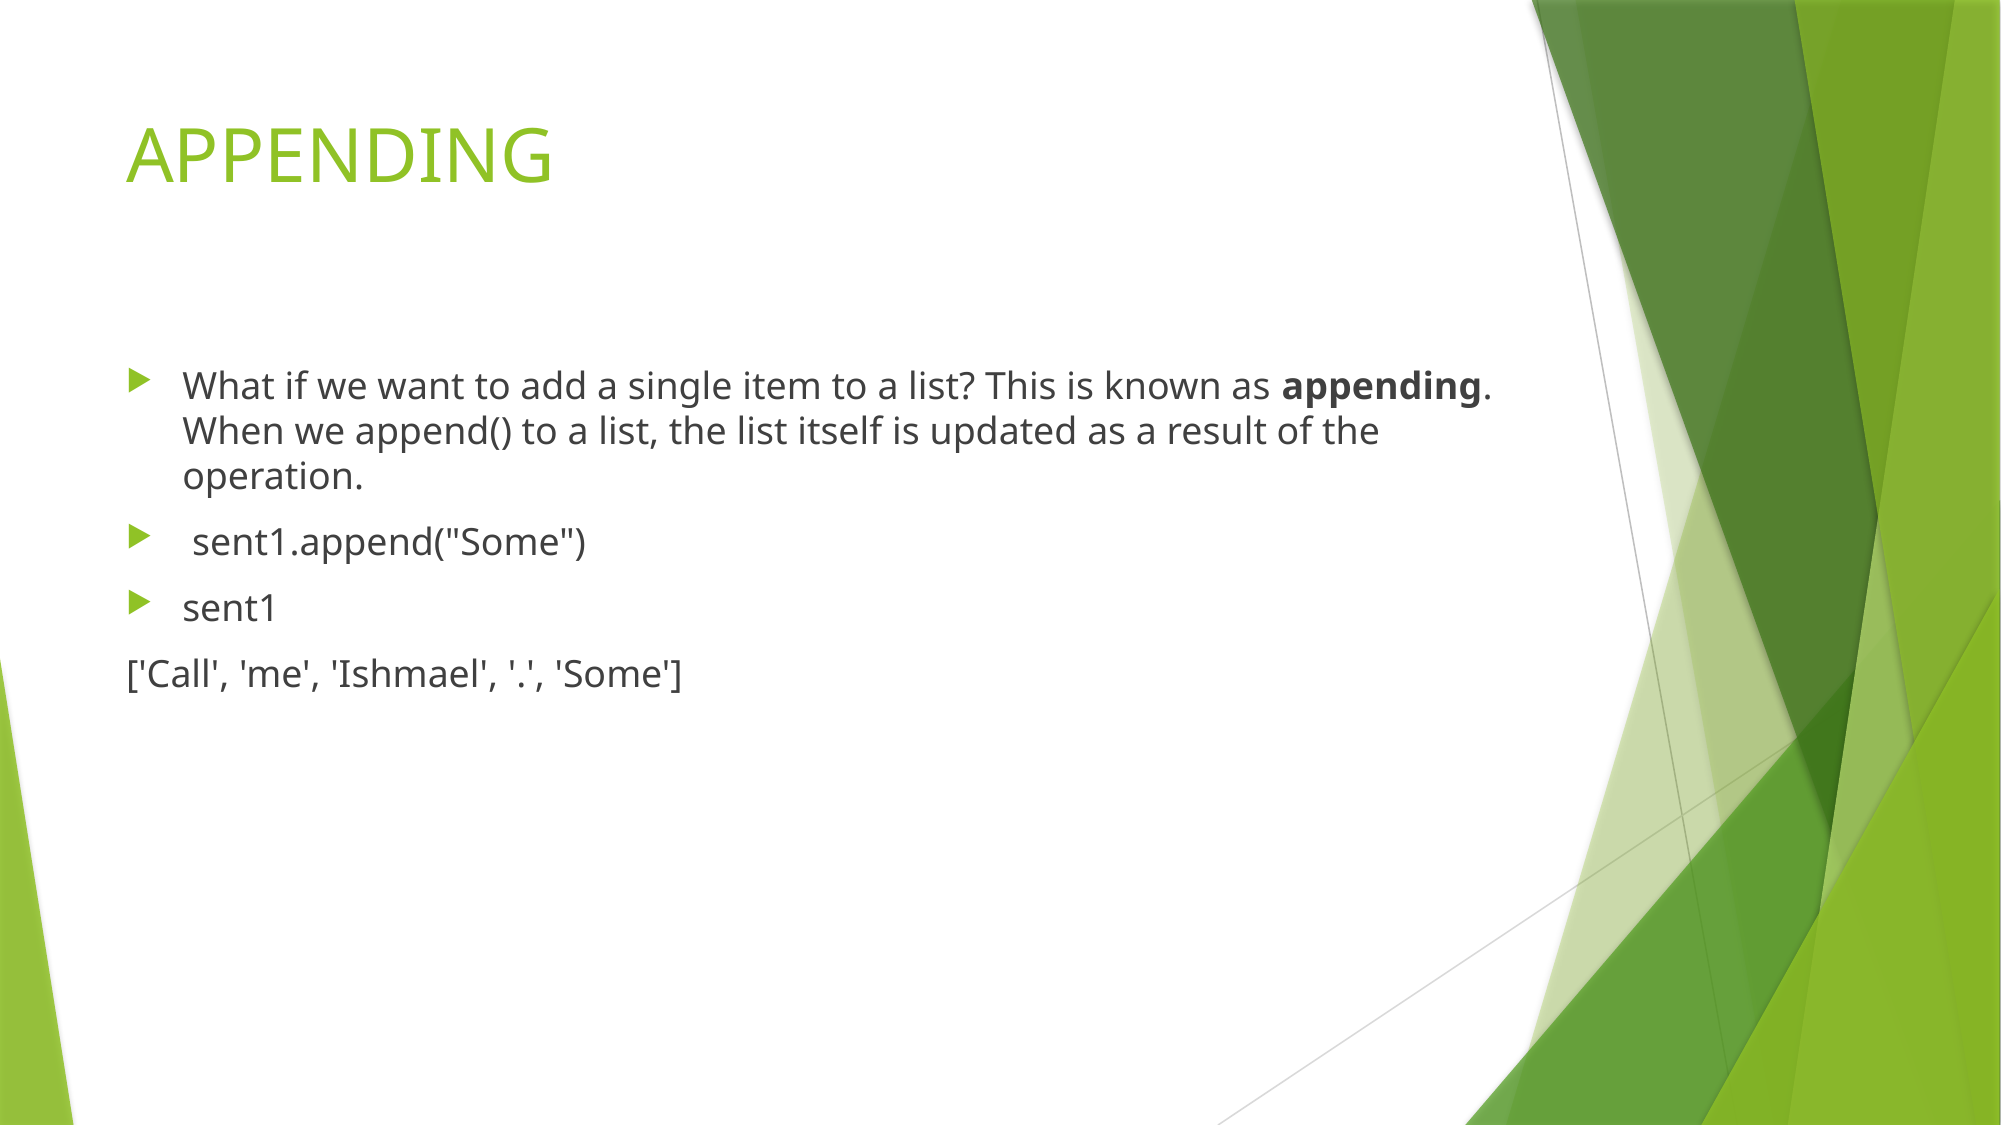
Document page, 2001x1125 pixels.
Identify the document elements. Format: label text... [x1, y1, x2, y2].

title APPENDING [111, 99, 1522, 207]
list What if we want to add a single item to a list? This is known as appending. When we append() to a list, the list itself is updated as a result of the operation. sent1.append("Some") sent1 ['Call', 'me', 'Ishmael', '.', 'Some'] [111, 354, 1522, 992]
